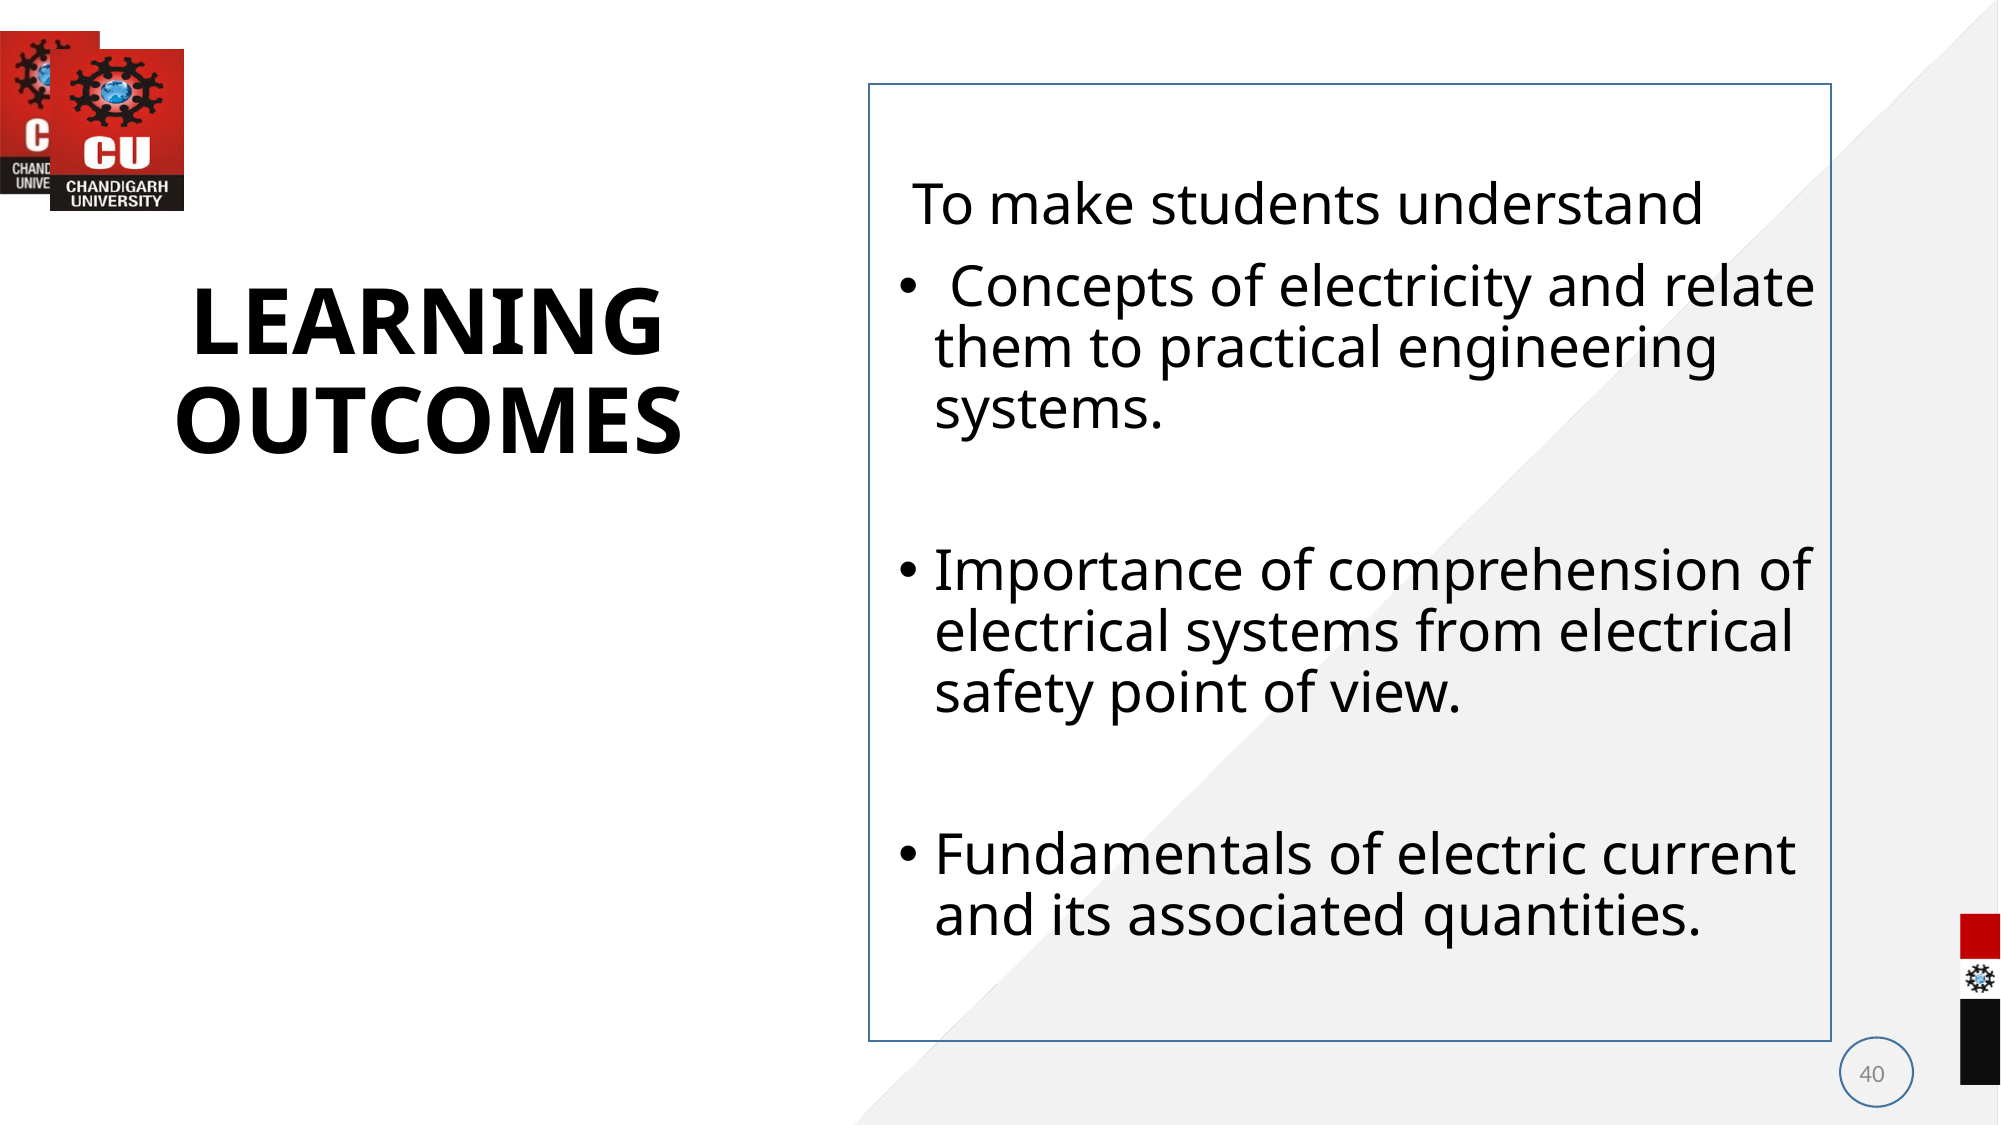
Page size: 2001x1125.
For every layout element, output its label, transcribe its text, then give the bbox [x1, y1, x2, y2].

slide_number 40 [1449, 1042, 1856, 1103]
text_box [1839, 1036, 1915, 1108]
picture [0, 0, 2001, 1125]
title LEARNING OUTCOMES [63, 267, 794, 591]
text_box [868, 83, 1832, 1042]
